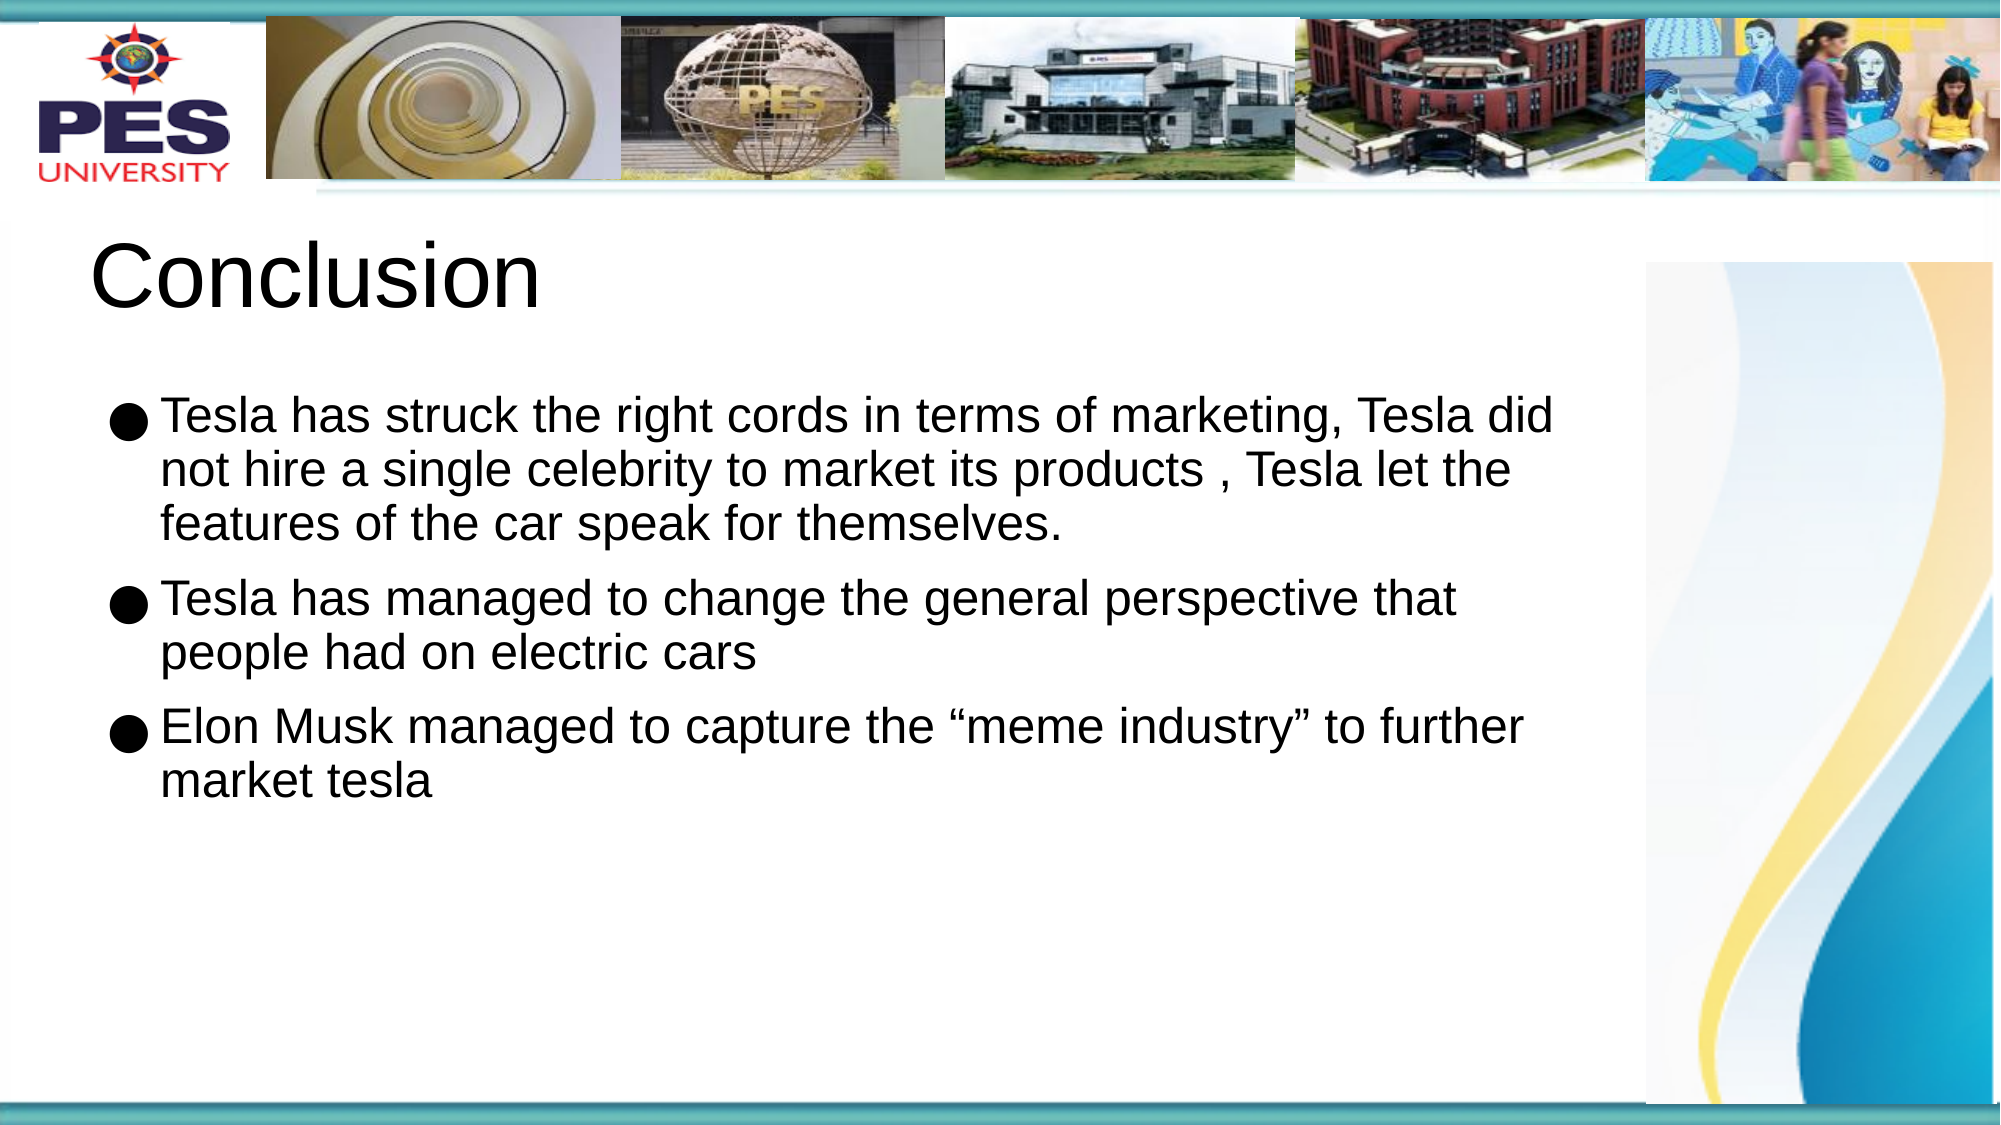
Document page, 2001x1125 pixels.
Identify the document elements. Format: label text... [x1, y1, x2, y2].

list Tesla has struck the right cords in terms of marketing, Tesla did not hire a single celebrity to market its products , Tesla let the features of the car speak for themselves. Tesla has managed to change the general perspective that people had on electric cars Elon Musk managed to capture the “meme industry” to further market tesla [89, 389, 1557, 1078]
picture [0, 0, 2000, 1125]
title Conclusion [89, 184, 1890, 372]
